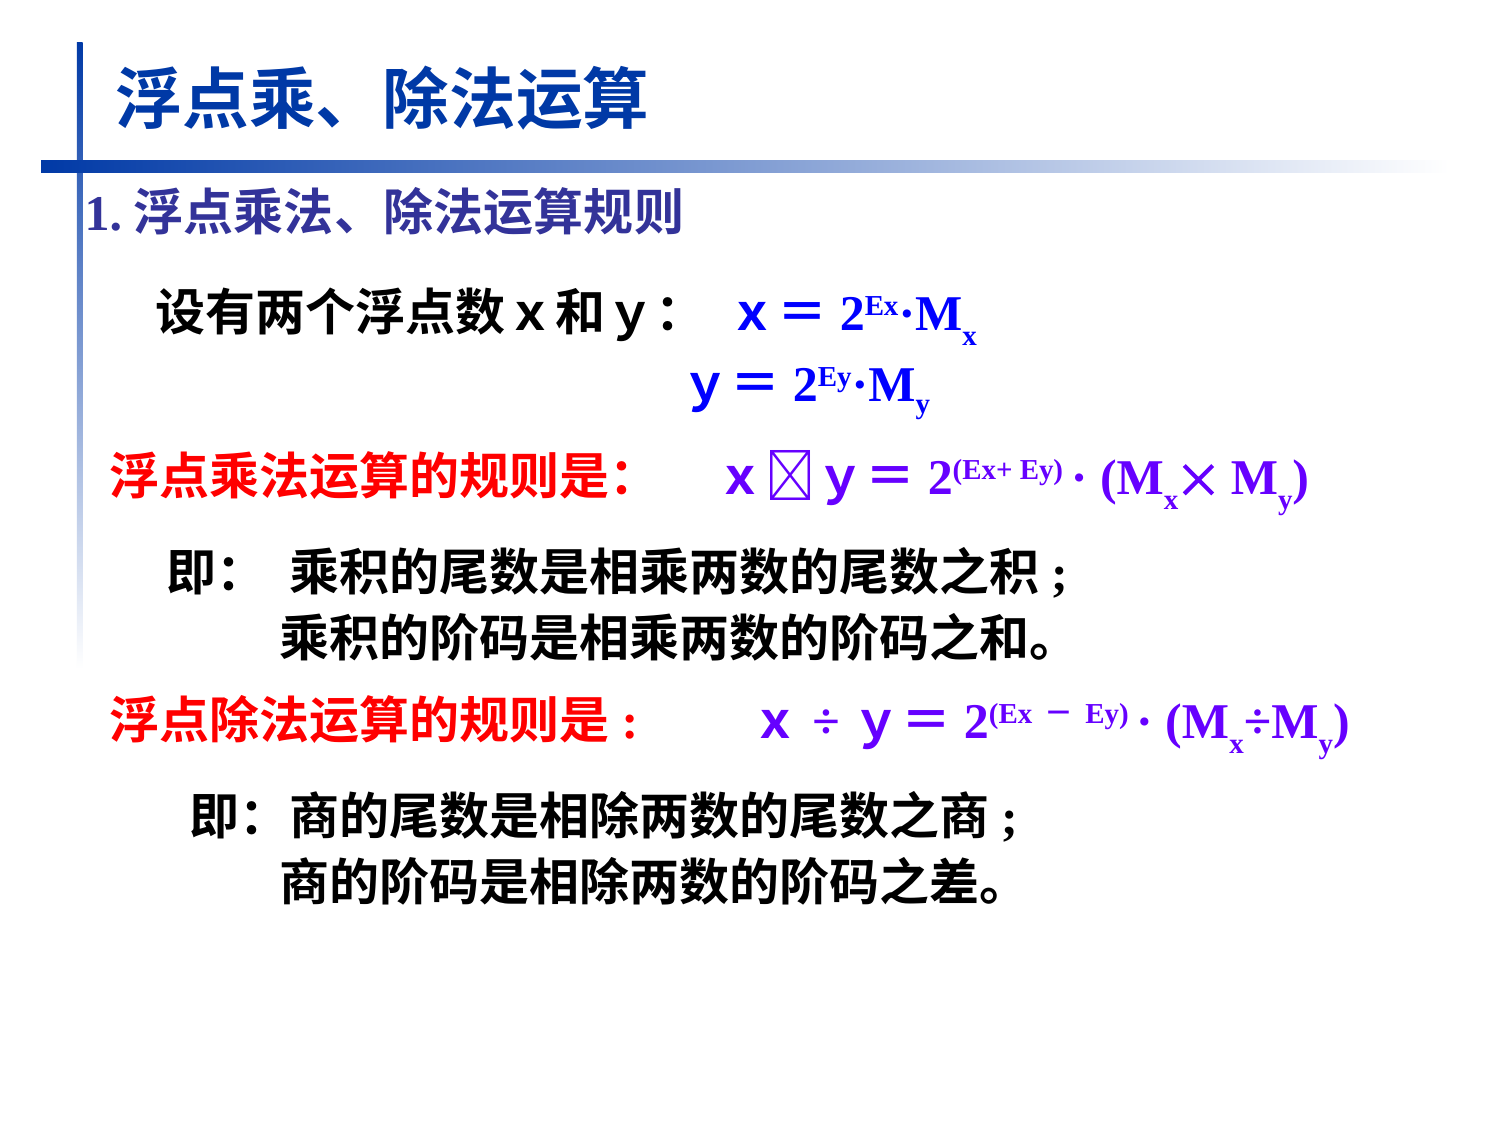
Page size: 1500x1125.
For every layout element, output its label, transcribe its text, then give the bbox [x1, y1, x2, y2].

text_box 浮点乘、除法运算 [69, 66, 1009, 139]
text_box 设有两个浮点数ｘ和ｙ： ｘ＝2Ex·Mx ｙ＝2Ey·My 浮点乘法运算的规则是： ｘｙ＝2(Ex+ Ey) · (Mx My) 即： 乘积的尾数是相乘两数的尾数之积; 乘积的阶码是相乘两数的阶码之和。 浮点除法运算的规则是: ｘ÷ｙ＝2(Ex－Ey) · (Mx÷My) 即：商的尾数是相除两数的尾数之商; 商的阶码是相除两数的阶码之差。 [94, 272, 1483, 917]
text_box 1.浮点乘法、除法运算规则 [69, 172, 1137, 248]
